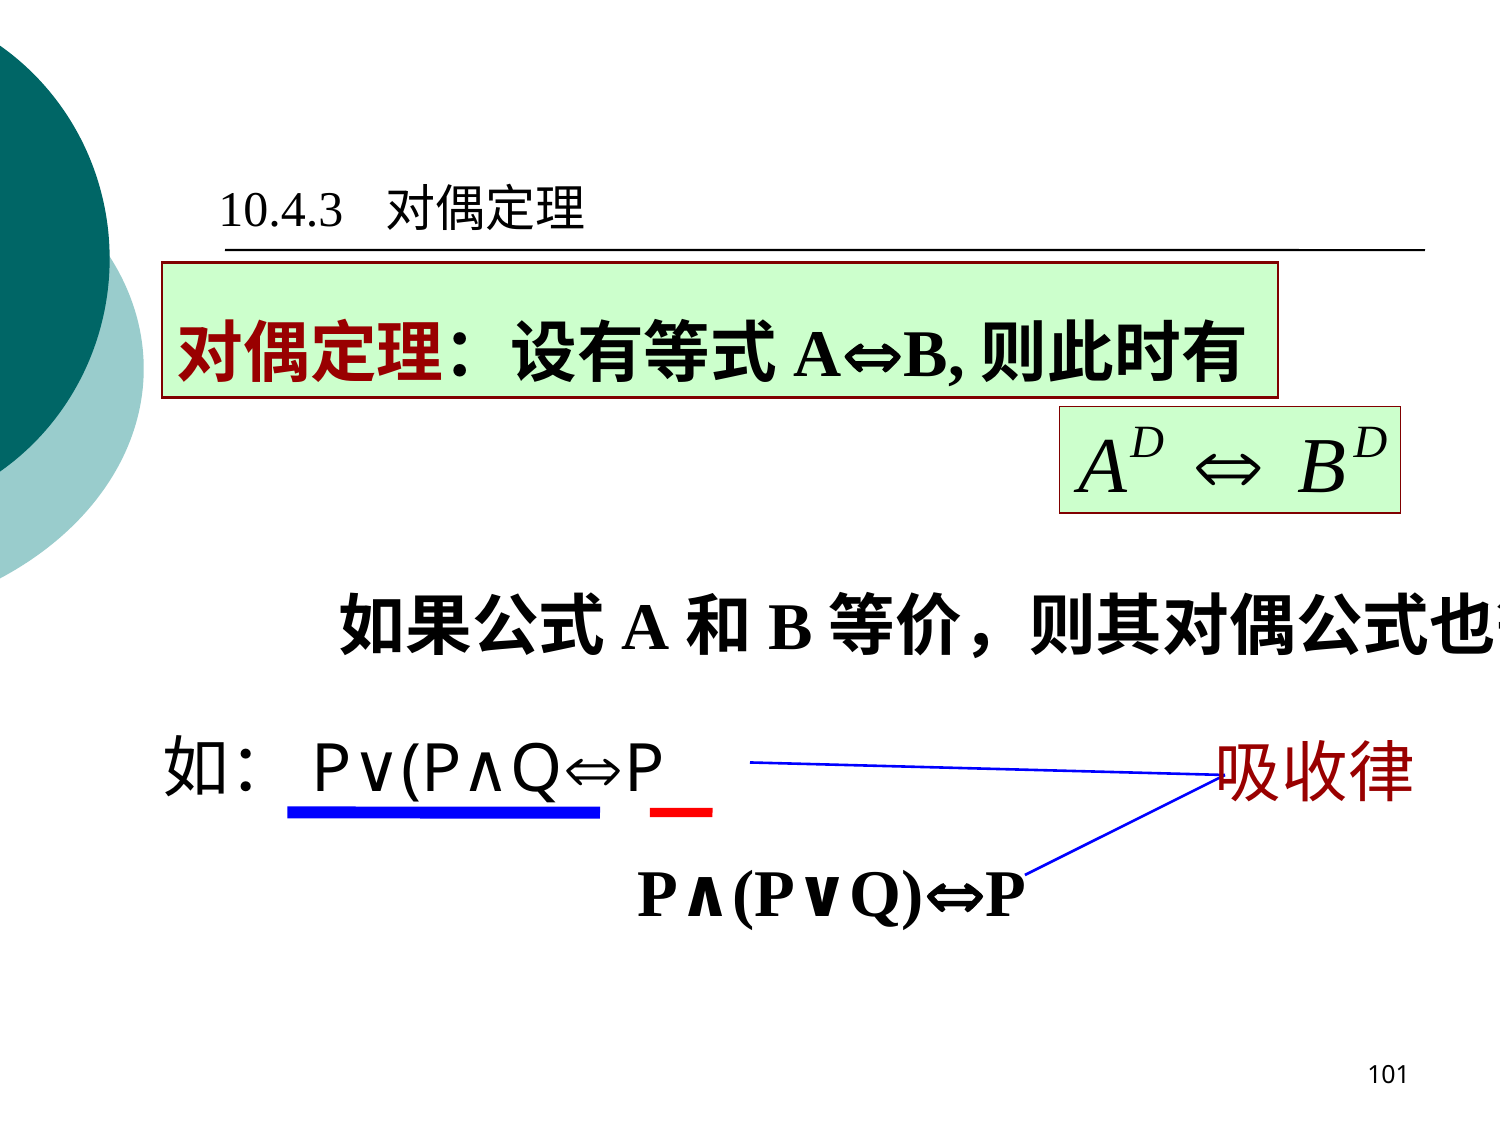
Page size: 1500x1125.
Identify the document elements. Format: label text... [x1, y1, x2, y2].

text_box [162, 262, 1401, 513]
text_box 如果公式A和B等价，则其对偶公式也等价。 [323, 574, 1500, 671]
text_box P∧(P∨Q)P [622, 842, 1113, 938]
slide_number 101 [1074, 1025, 1425, 1100]
text_box 10.4.3 对偶定理 [203, 169, 601, 245]
text_box 如：P∨(P∧QP [147, 717, 763, 813]
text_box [749, 721, 1430, 876]
